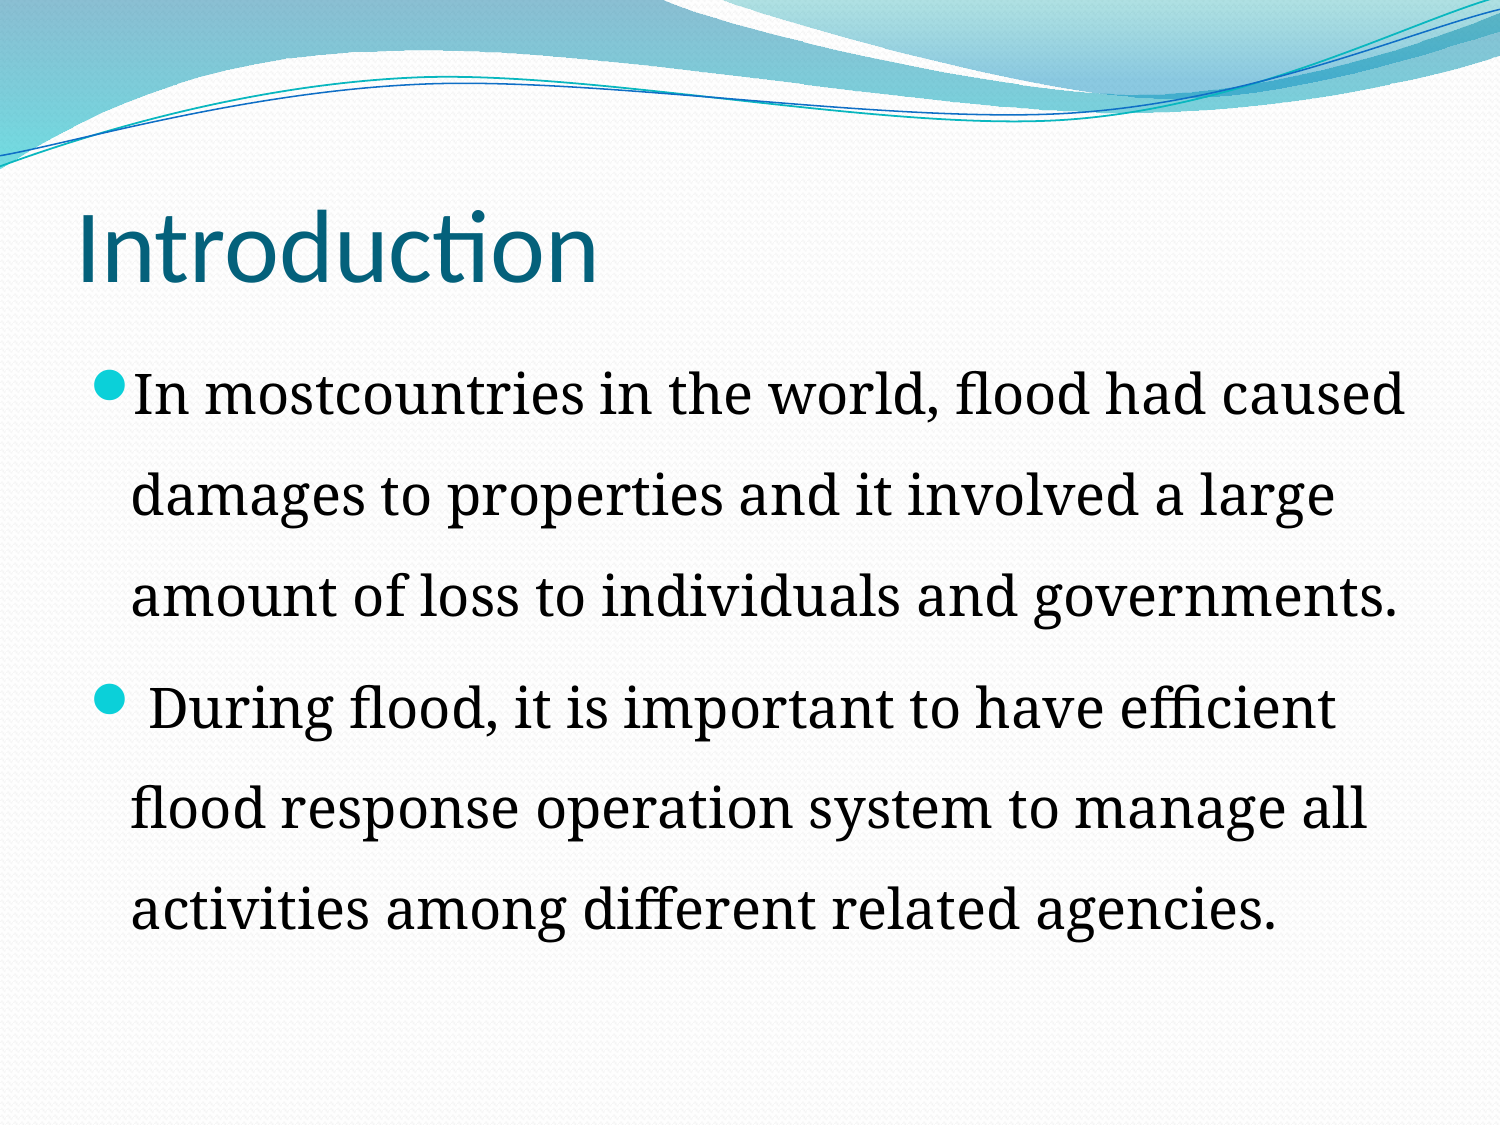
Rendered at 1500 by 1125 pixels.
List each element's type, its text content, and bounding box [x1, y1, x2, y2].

list In mostcountries in the world, flood had caused damages to properties and it involved a large amount of loss to individuals and governments. During flood, it is important to have efficient flood response operation system to manage all activities among different related agencies. [75, 317, 1425, 1038]
title Introduction [75, 115, 1425, 303]
